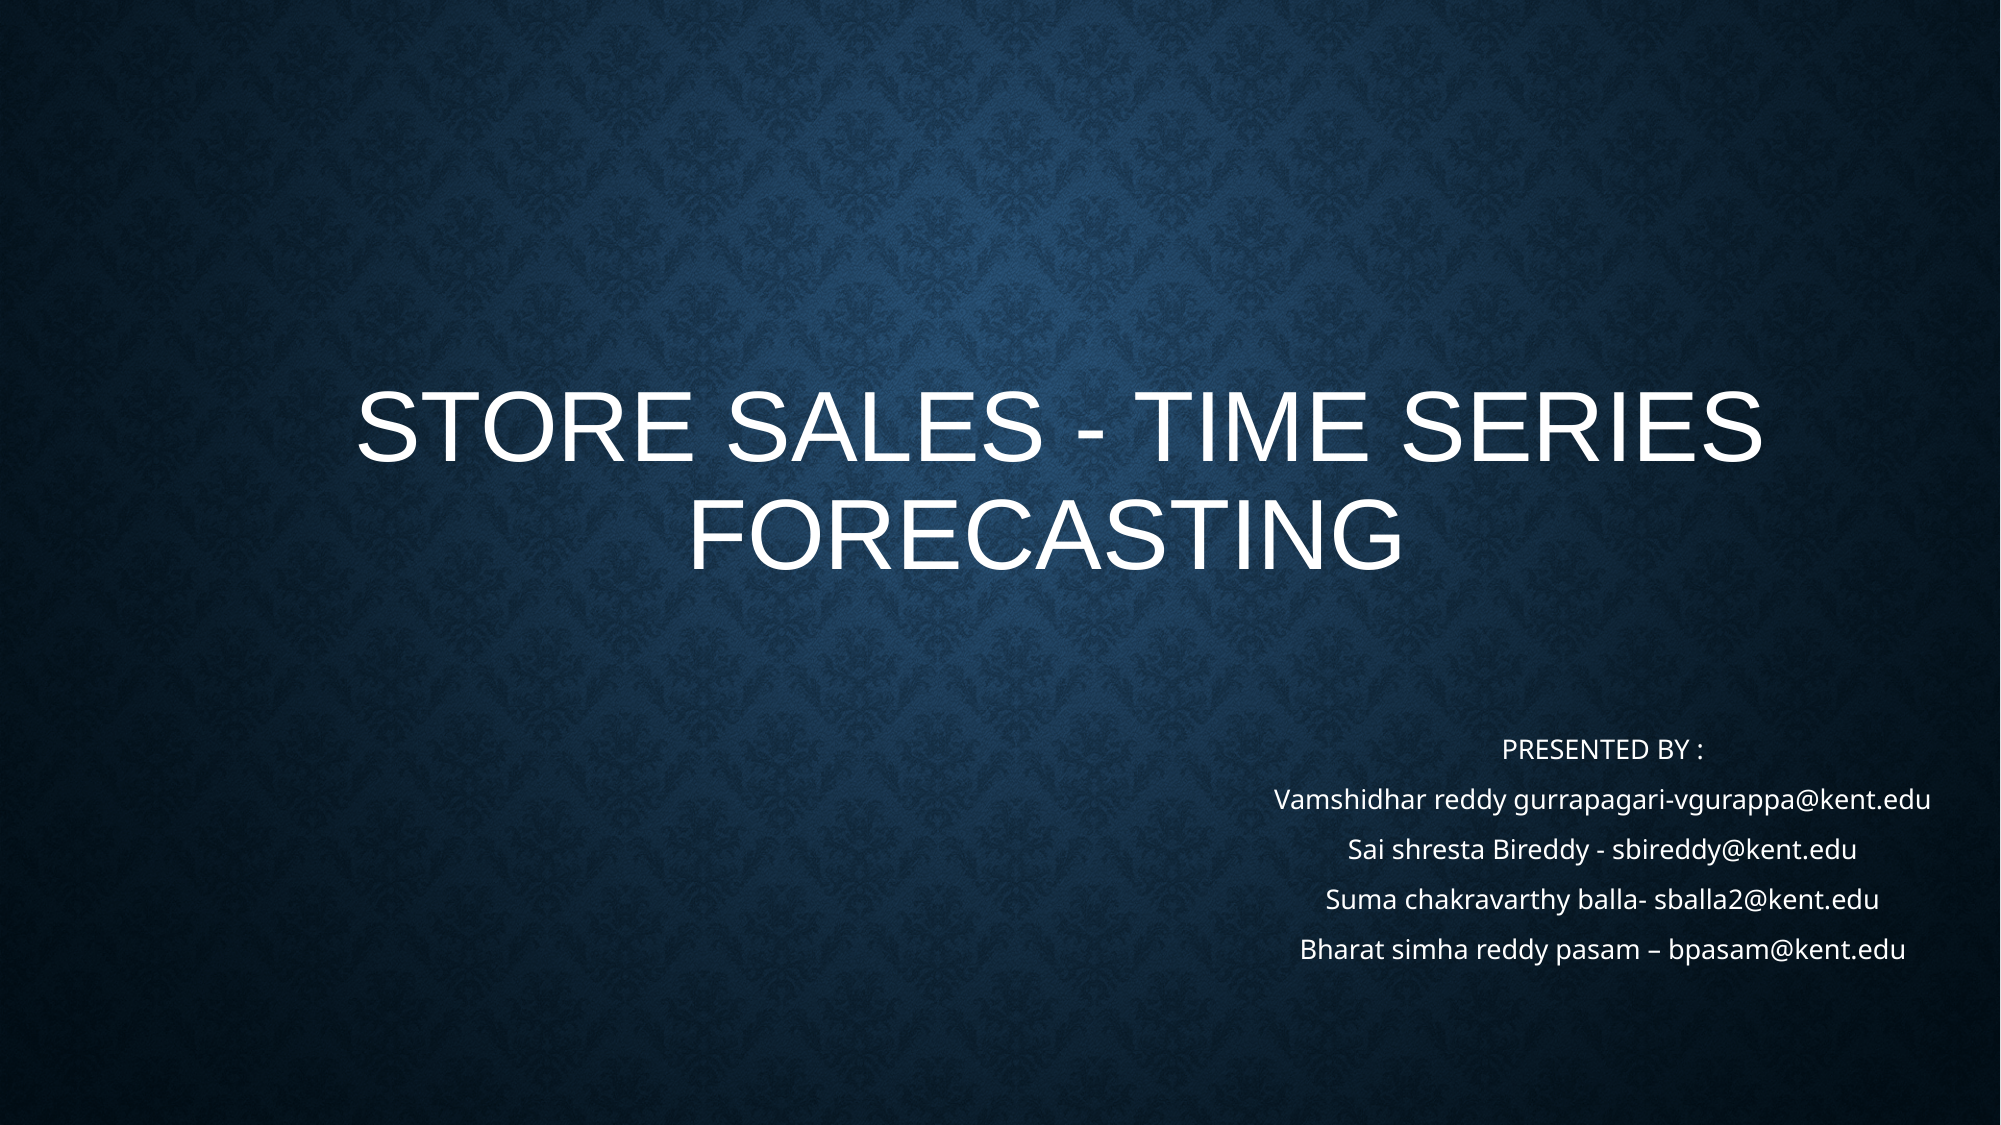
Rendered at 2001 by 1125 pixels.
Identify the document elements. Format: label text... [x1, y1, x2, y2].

title Store Sales - Time Series Forecasting [335, 315, 1787, 719]
subtitle PRESENTED BY : Vamshidhar reddy gurrapagari-vgurappa@kent.edu Sai shresta Bireddy - sbireddy@kent.edu Suma chakravarthy balla- sballa2@kent.edu Bharat simha reddy pasam – bpasam@kent.edu [1255, 718, 1951, 1007]
